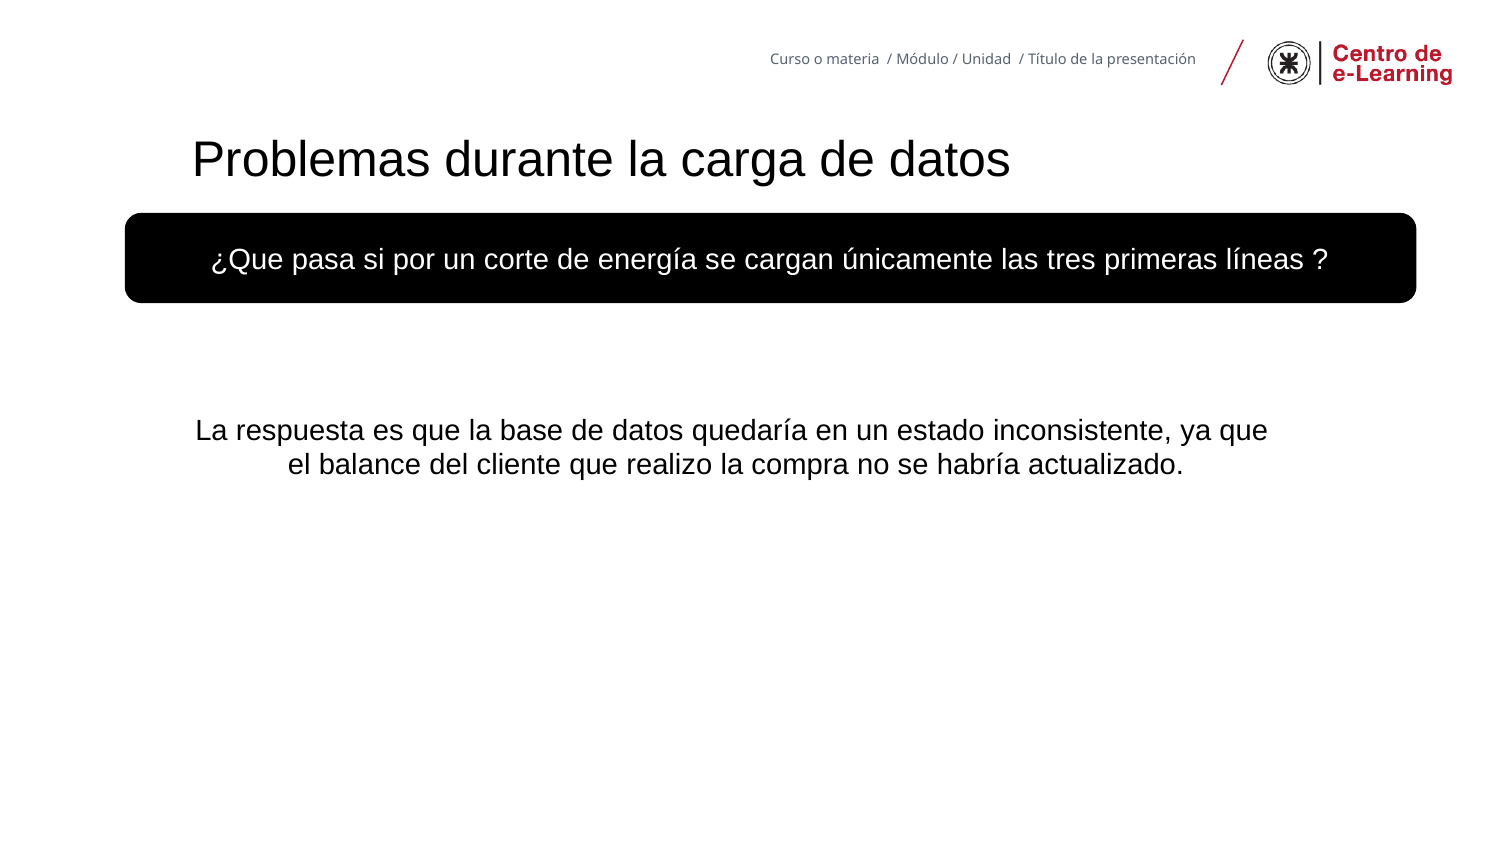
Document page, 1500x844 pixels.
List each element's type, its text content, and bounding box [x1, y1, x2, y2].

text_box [1221, 39, 1244, 86]
text_box Problemas durante la carga de datos [191, 132, 1155, 212]
text_box La respuesta es que la base de datos quedaría en un estado inconsistente, ya que el balance del cliente que realizo la compra no se habría actualizado. [191, 304, 1282, 804]
title Curso o materia / Módulo / Unidad / Título de la presentación [742, 51, 1201, 73]
picture [1264, 33, 1456, 91]
text_box ¿Que pasa si por un corte de energía se cargan únicamente las tres primeras líneas ? [124, 212, 1417, 304]
